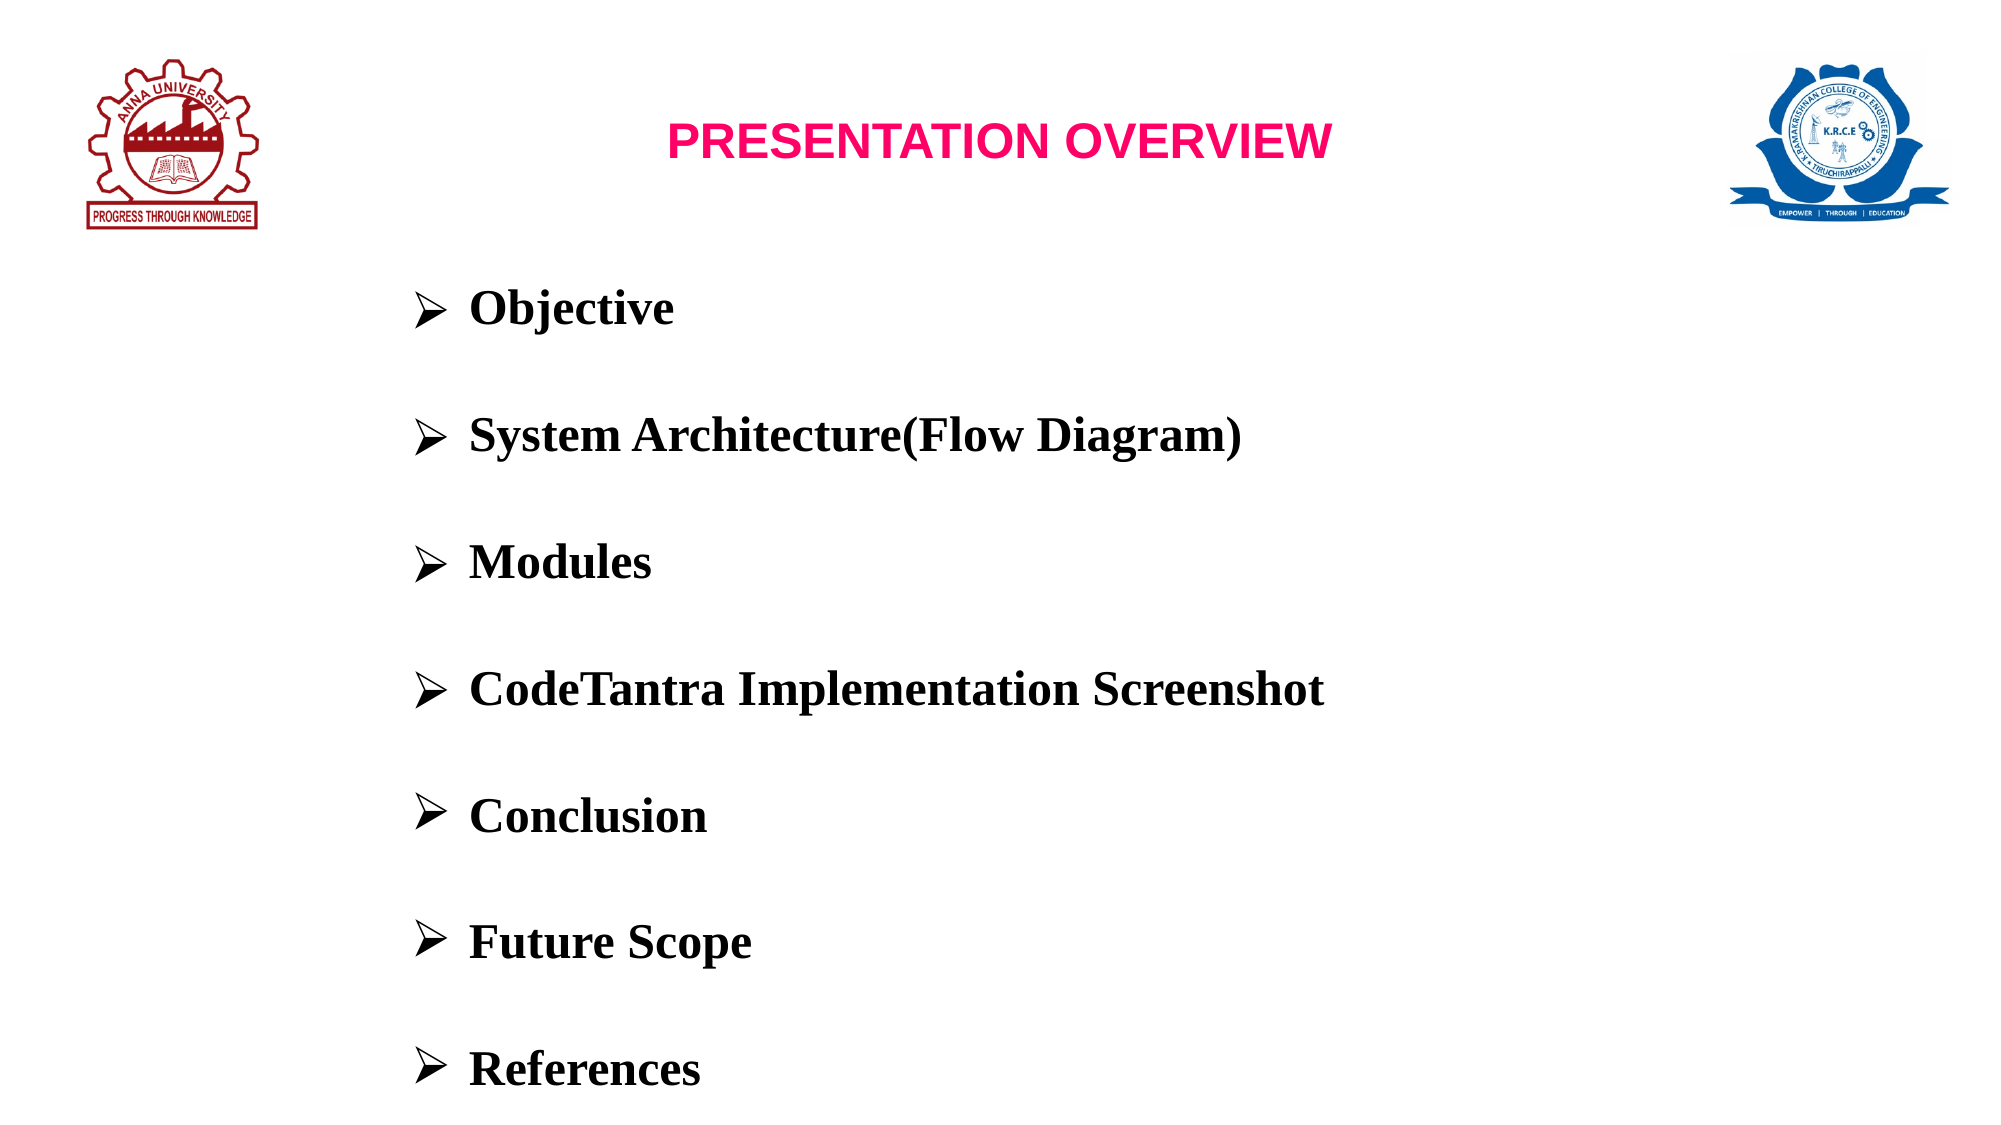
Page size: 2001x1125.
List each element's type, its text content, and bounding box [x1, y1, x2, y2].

picture [84, 57, 260, 232]
title PRESENTATION OVERVIEW [324, 45, 1675, 233]
picture [1715, 50, 1964, 231]
text_box Objective System Architecture(Flow Diagram) Modules CodeTantra Implementation Screenshot Conclusion Future Scope References [397, 207, 1579, 1125]
